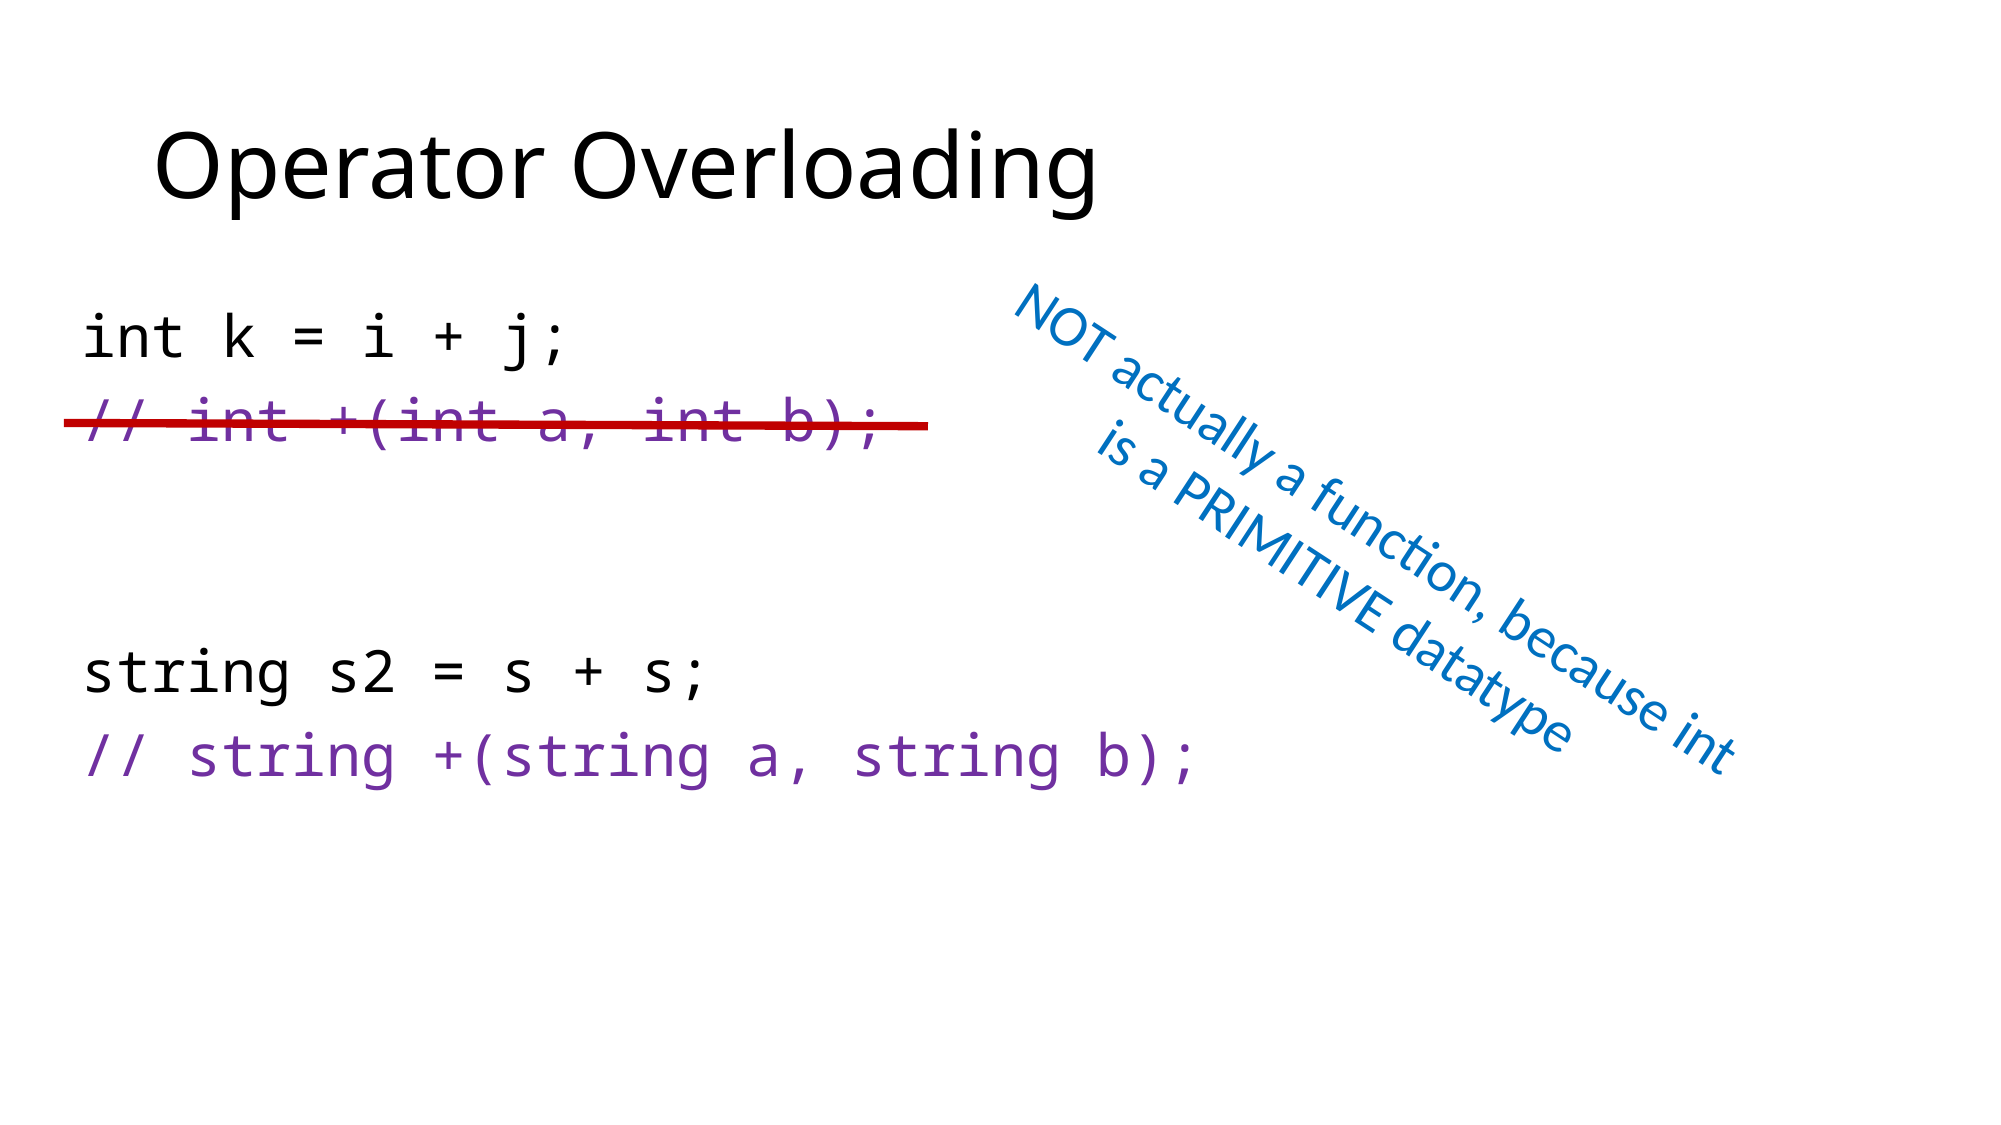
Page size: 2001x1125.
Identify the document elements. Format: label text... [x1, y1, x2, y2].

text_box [63, 422, 929, 427]
list int k = i + j; // int +(int a, int b); string s2 = s + s; // string +(string a, string b); [65, 299, 1791, 1014]
text_box NOT actually a function, because int is a PRIMITIVE datatype [950, 249, 1770, 862]
title Operator Overloading [137, 59, 1863, 278]
